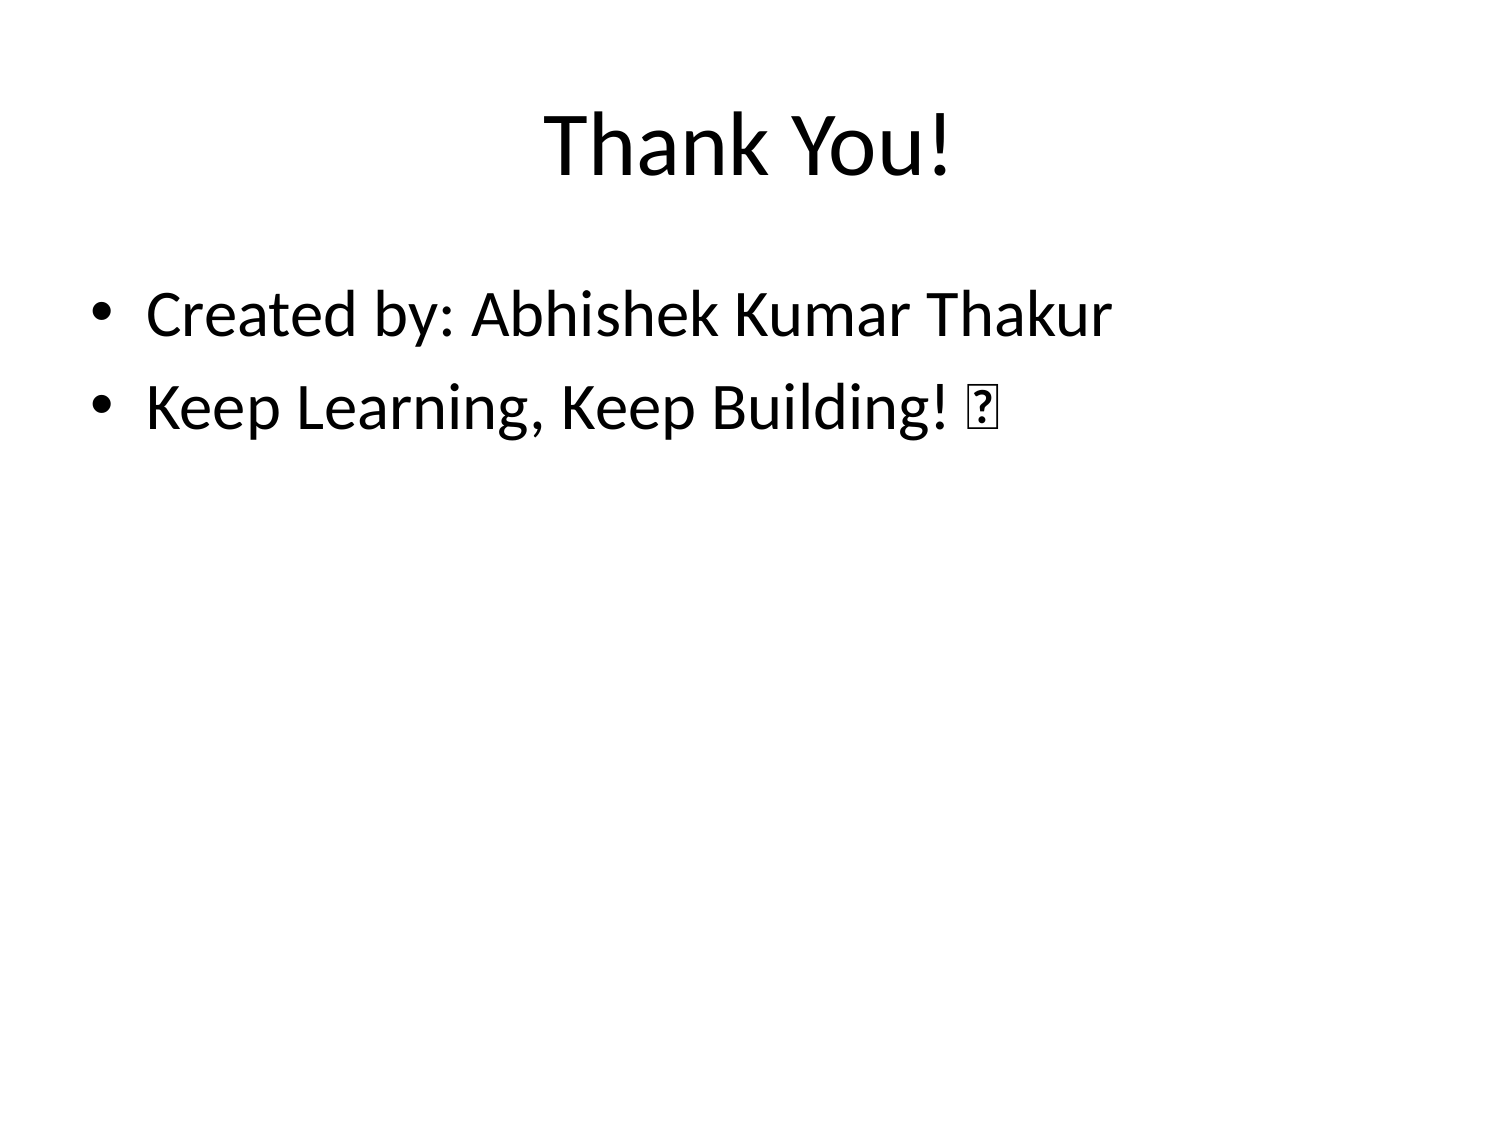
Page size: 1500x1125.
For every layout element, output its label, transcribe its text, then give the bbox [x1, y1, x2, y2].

list Created by: Abhishek Kumar Thakur Keep Learning, Keep Building! 🚀 [75, 262, 1425, 1005]
title Thank You! [75, 45, 1425, 233]
